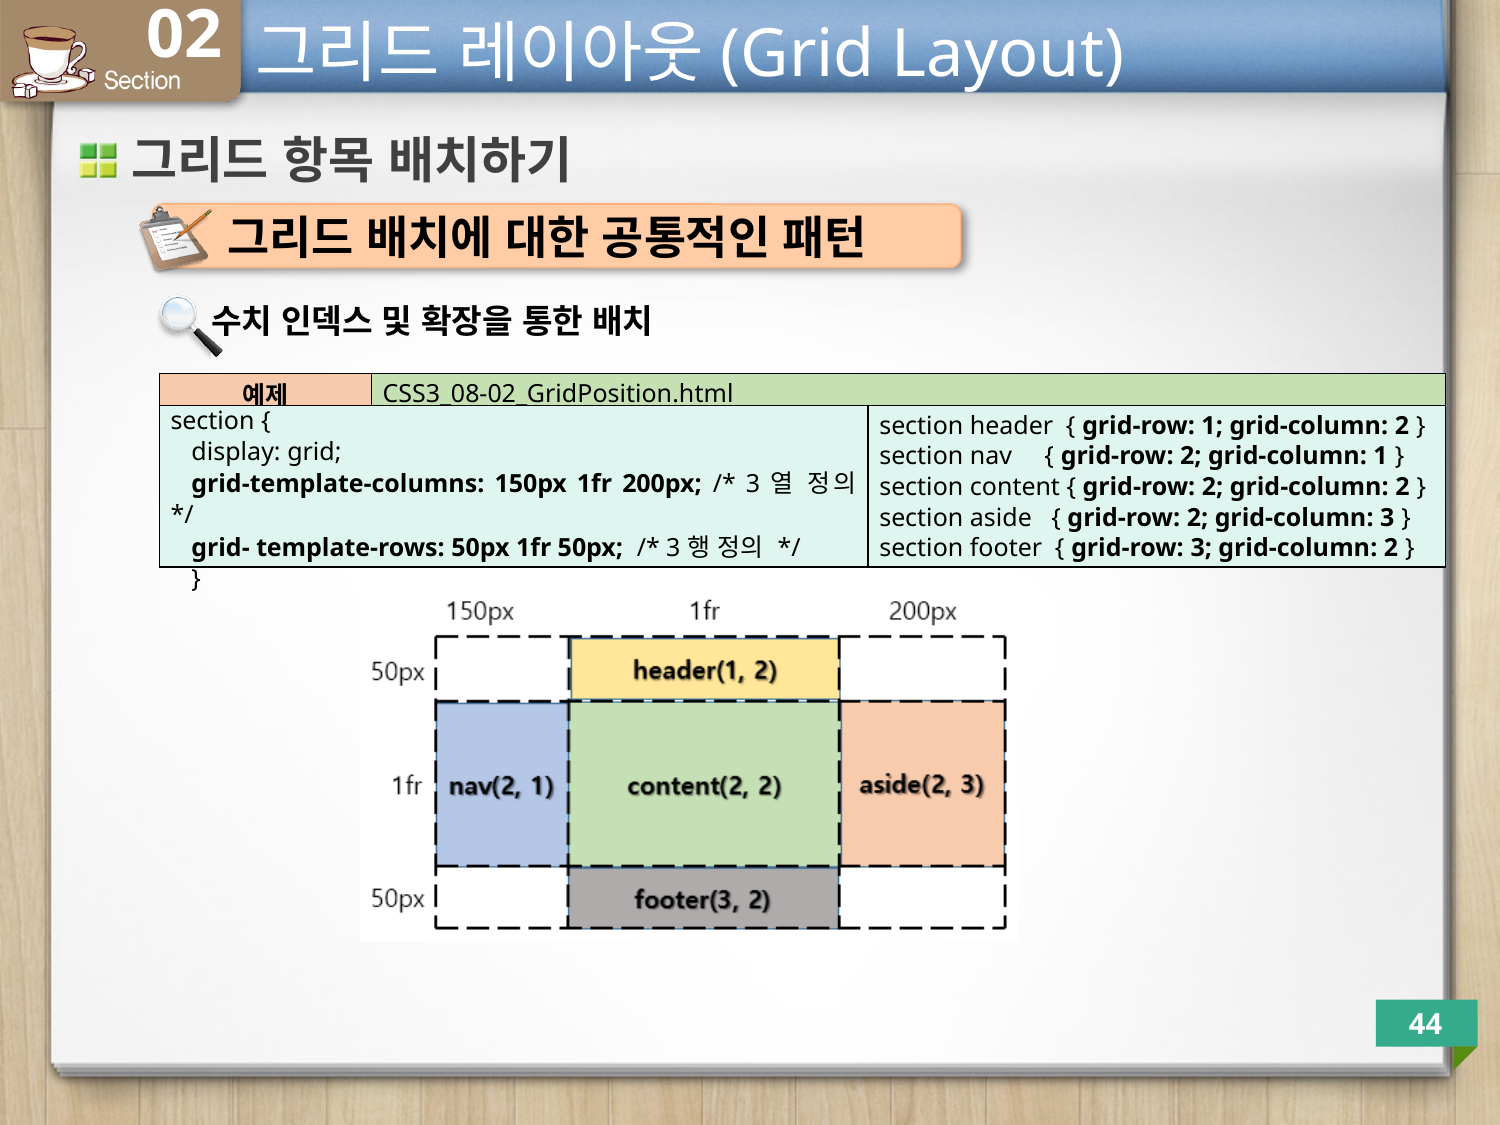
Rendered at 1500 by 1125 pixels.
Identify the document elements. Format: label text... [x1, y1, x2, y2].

table_cell section { display: grid; grid-template-columns: 150px 1fr 200px; /* 3열 정의 */ grid- template-rows: 50px 1fr 50px; /* 3행 정의 */ } [160, 406, 867, 566]
table_header CSS3_08-02_GridPosition.html [372, 374, 1445, 405]
text_box 그리드 항목 배치하기 [53, 120, 1436, 196]
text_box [0, 0, 241, 102]
picture [0, 0, 1500, 1125]
table_cell section header { grid-row: 1; grid-column: 2 } section nav { grid-row: 2; grid-column: 1 } section content { grid-row: 2; grid-column: 2 } section aside { grid-row: 2; grid-column: 3 } section footer { grid-row: 3; grid-column: 2 } [869, 406, 1445, 566]
text_box 44 [1349, 997, 1458, 1049]
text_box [152, 282, 702, 366]
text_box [135, 196, 961, 277]
table_header 예제 [160, 374, 371, 405]
text_box 그리드 레이아웃(Grid Layout) [249, 2, 1436, 98]
